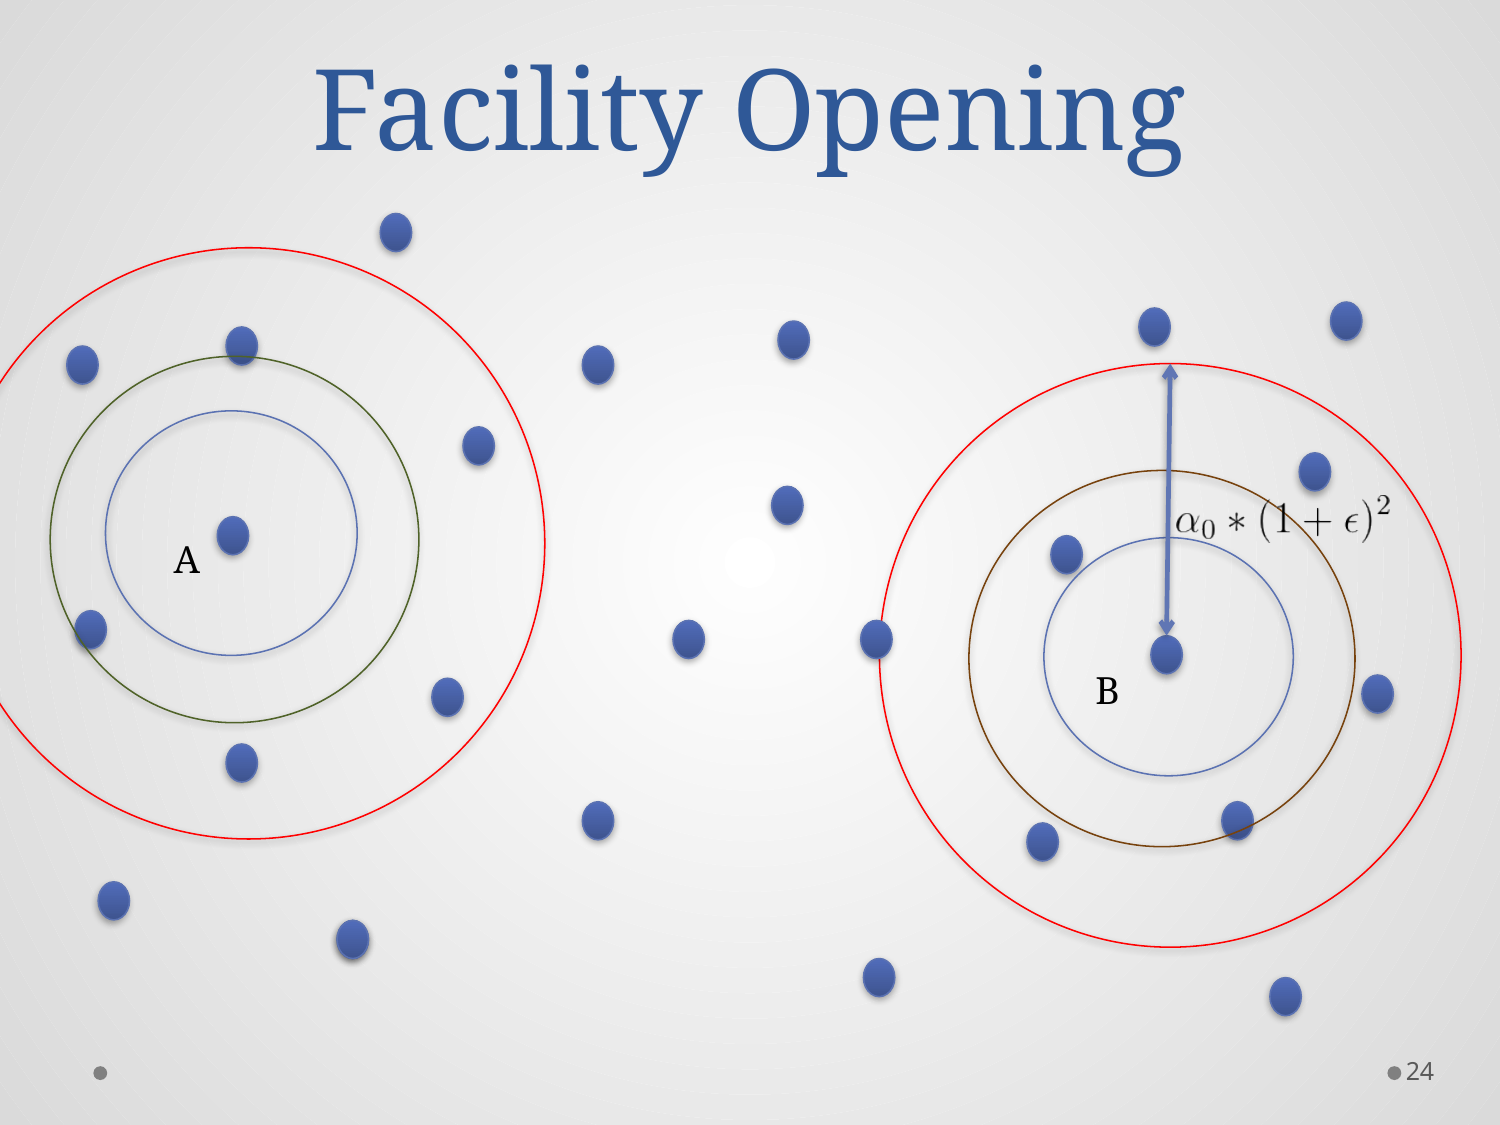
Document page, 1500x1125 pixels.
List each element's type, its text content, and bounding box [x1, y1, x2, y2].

text_box [1269, 976, 1303, 1017]
text_box [862, 957, 896, 998]
text_box [462, 426, 496, 466]
text_box [1329, 301, 1363, 341]
text_box [1298, 452, 1332, 492]
title Facility Opening [75, 0, 1425, 181]
text_box [1149, 592, 1180, 653]
text_box [225, 743, 259, 783]
text_box [49, 355, 420, 724]
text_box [1166, 363, 1171, 636]
text_box [777, 320, 811, 360]
text_box [0, 246, 546, 840]
text_box [878, 362, 1462, 948]
slide_number 24 [1401, 1042, 1494, 1103]
text_box [1361, 674, 1395, 714]
text_box [379, 212, 413, 253]
text_box [859, 619, 893, 660]
text_box [336, 919, 370, 960]
text_box [770, 485, 804, 526]
text_box [581, 800, 615, 841]
text_box [97, 881, 131, 921]
text_box [225, 326, 259, 356]
text_box [1138, 307, 1171, 347]
text_box [672, 619, 706, 660]
text_box [581, 345, 615, 385]
text_box [968, 469, 1356, 848]
picture [1176, 495, 1390, 543]
text_box [66, 345, 99, 385]
